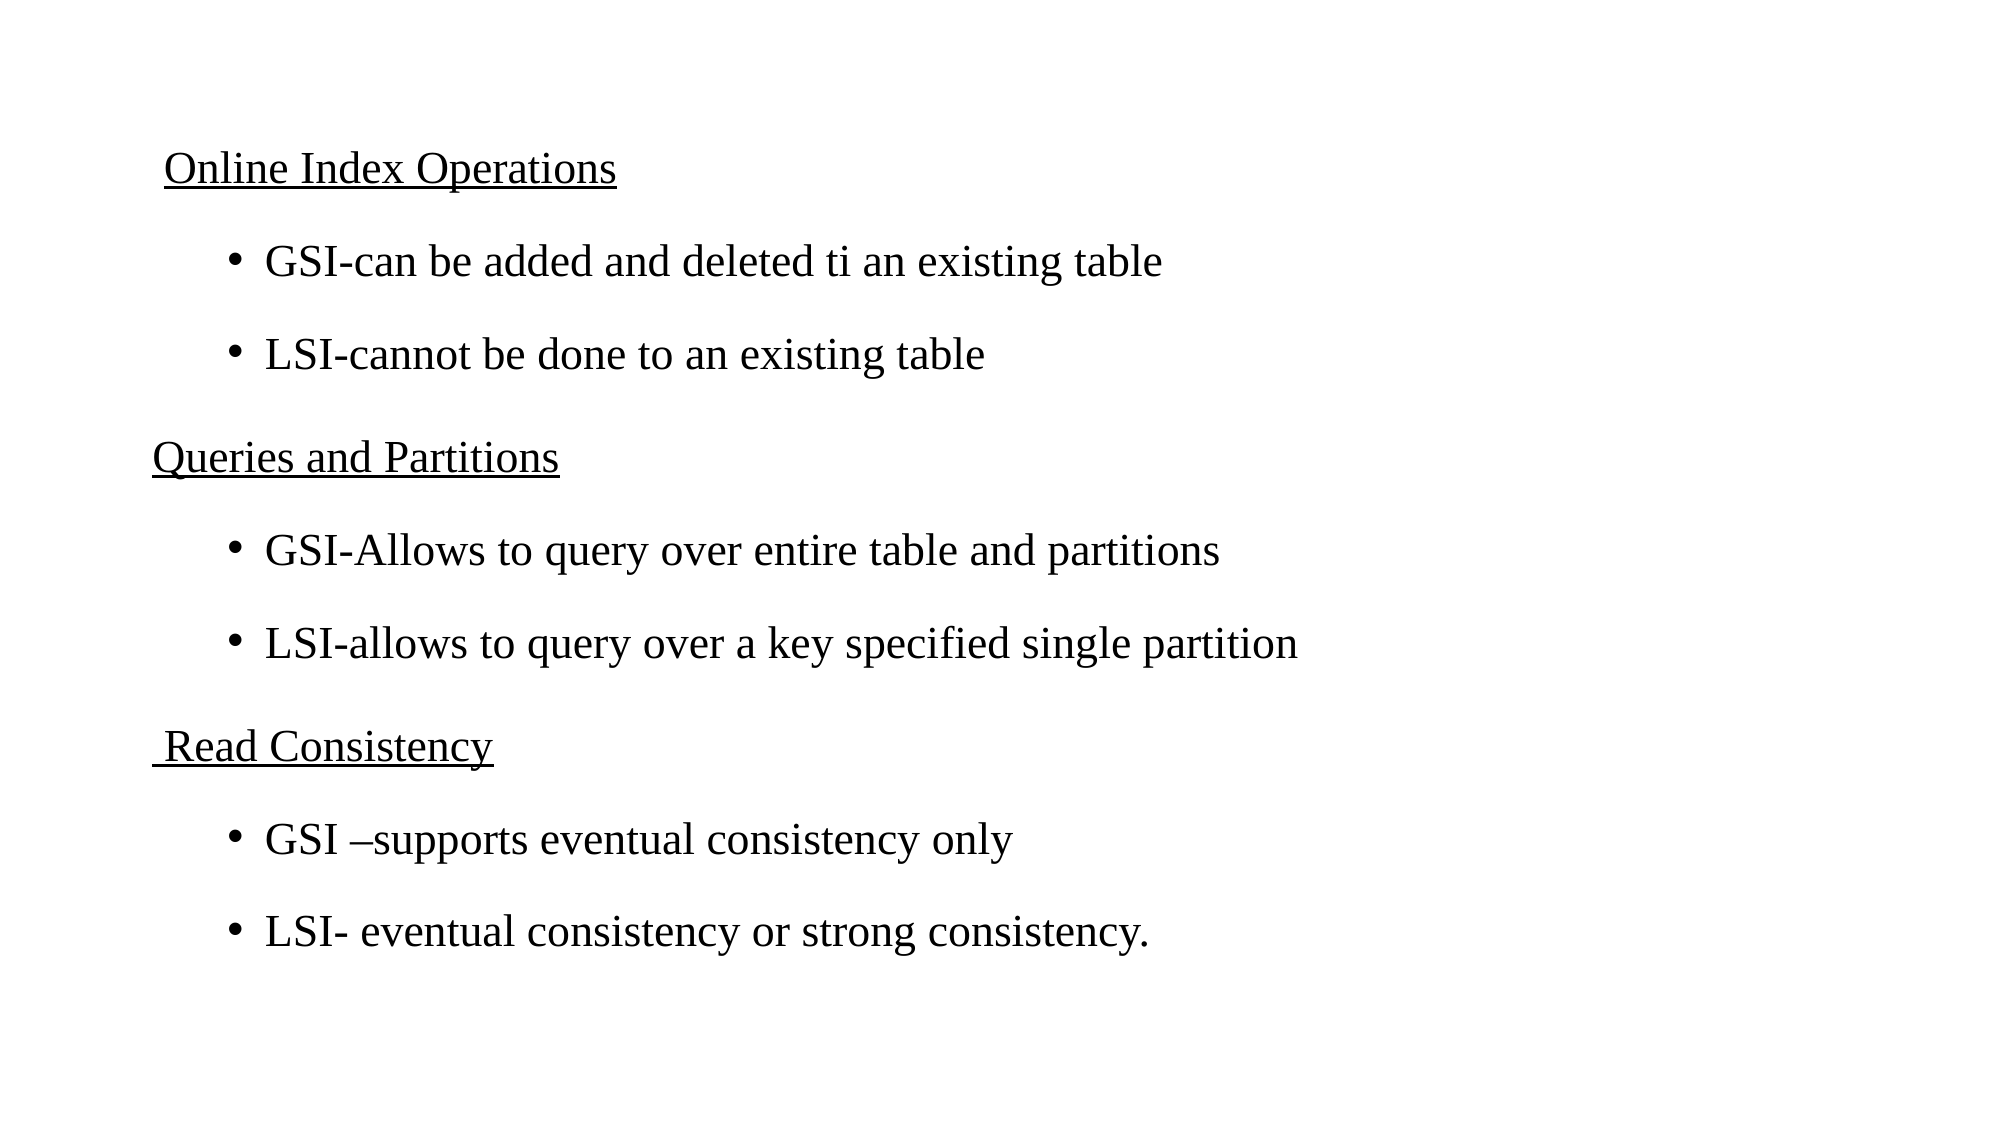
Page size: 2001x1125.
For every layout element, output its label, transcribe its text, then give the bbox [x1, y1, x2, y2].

list Online Index Operations GSI-can be added and deleted ti an existing table LSI-cannot be done to an existing table Queries and Partitions GSI-Allows to query over entire table and partitions LSI-allows to query over a key specified single partition Read Consistency GSI –supports eventual consistency only LSI- eventual consistency or strong consistency. [137, 103, 1863, 1014]
